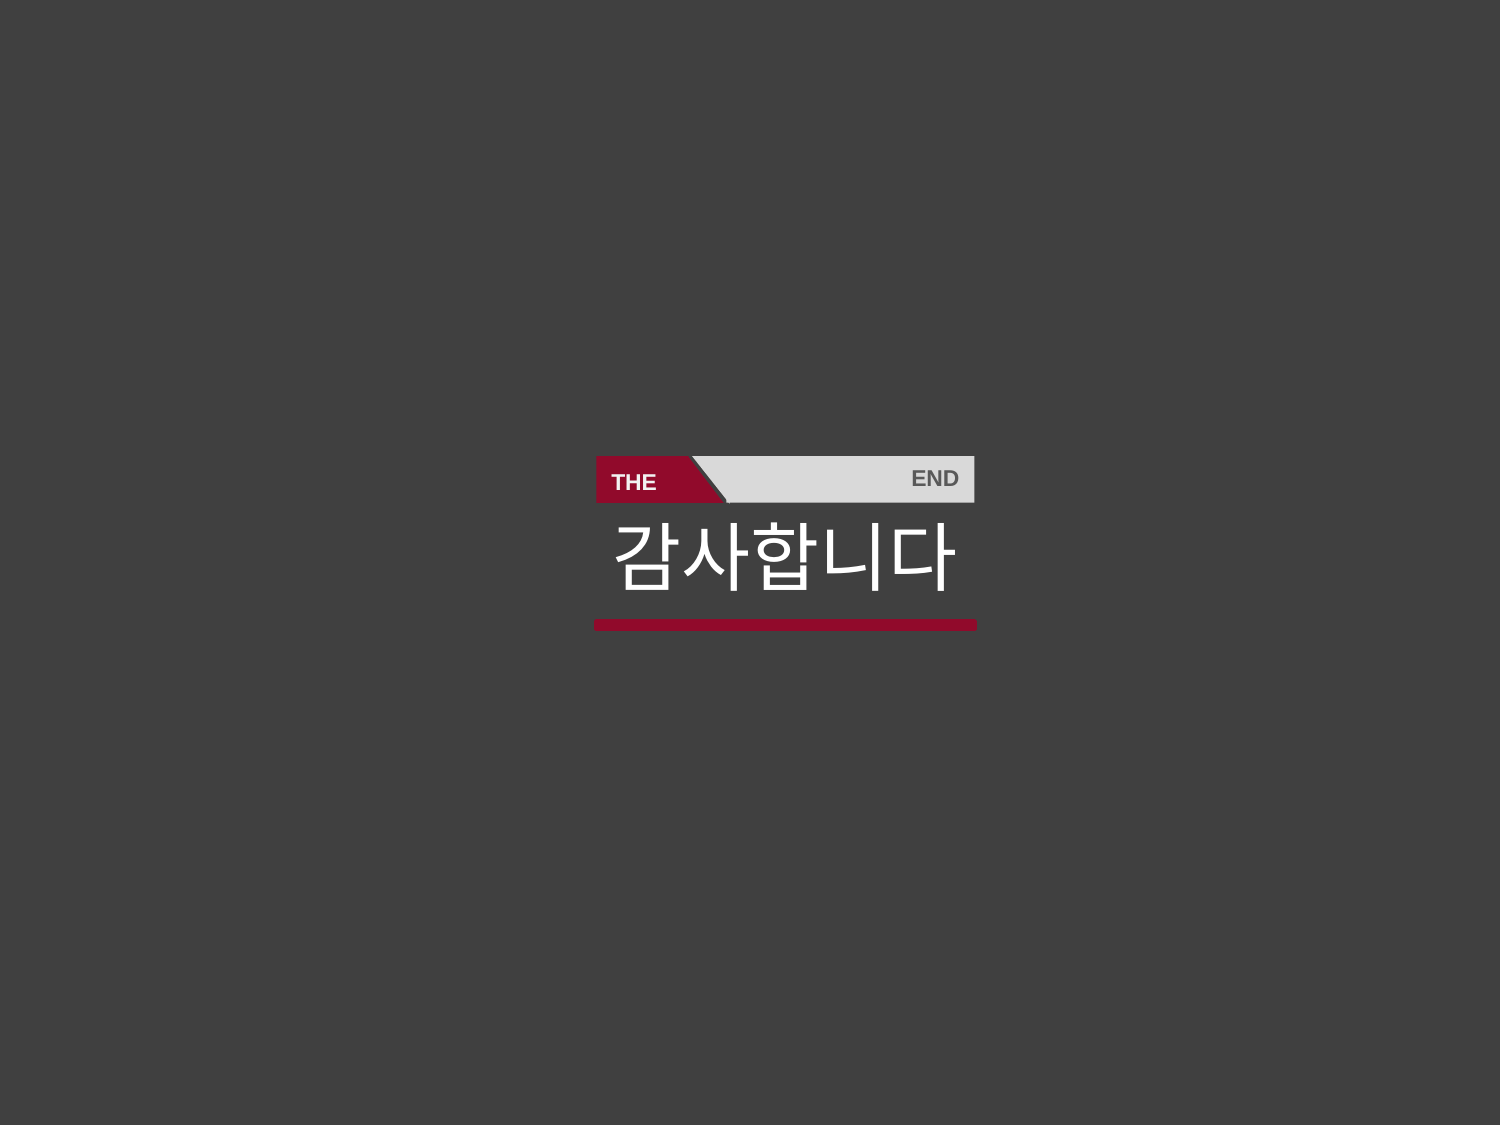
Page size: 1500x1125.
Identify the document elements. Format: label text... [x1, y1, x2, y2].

text_box END [820, 456, 975, 499]
text_box 감사합니다 [501, 503, 1069, 609]
text_box [685, 454, 724, 506]
text_box [724, 454, 976, 505]
text_box [594, 619, 977, 631]
text_box [594, 454, 686, 505]
text_box THE [596, 459, 685, 503]
text_box [690, 454, 724, 500]
